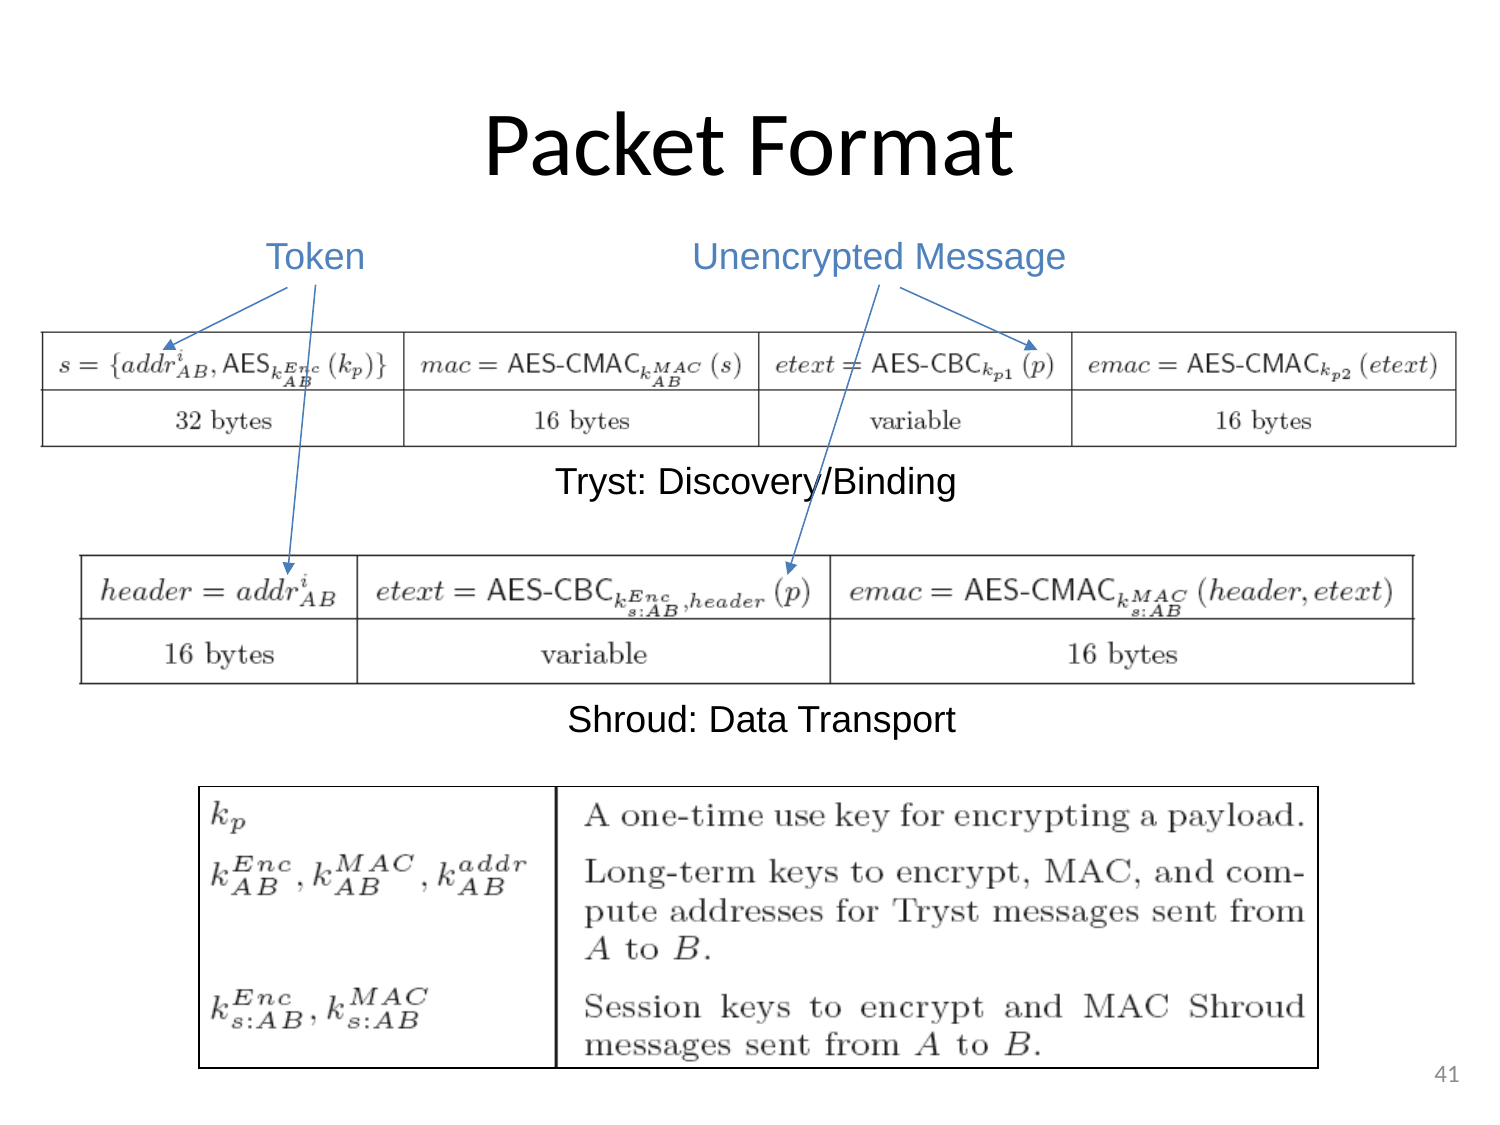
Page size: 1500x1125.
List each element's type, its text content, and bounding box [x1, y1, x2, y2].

text_box Unencrypted Message [677, 224, 1082, 285]
picture [74, 549, 1421, 689]
picture [199, 787, 1318, 1068]
title Packet Format [74, 44, 1426, 233]
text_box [162, 287, 288, 351]
text_box Shroud: Data Transport [552, 697, 972, 748]
text_box Tryst: Discovery/Binding [540, 460, 814, 510]
text_box Token [250, 224, 381, 285]
picture [37, 324, 1463, 451]
text_box Tryst: Discovery/Binding [810, 485, 972, 510]
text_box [688, 384, 979, 477]
slide_number 41 [1074, 1042, 1475, 1103]
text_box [156, 415, 447, 445]
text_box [899, 287, 1038, 351]
